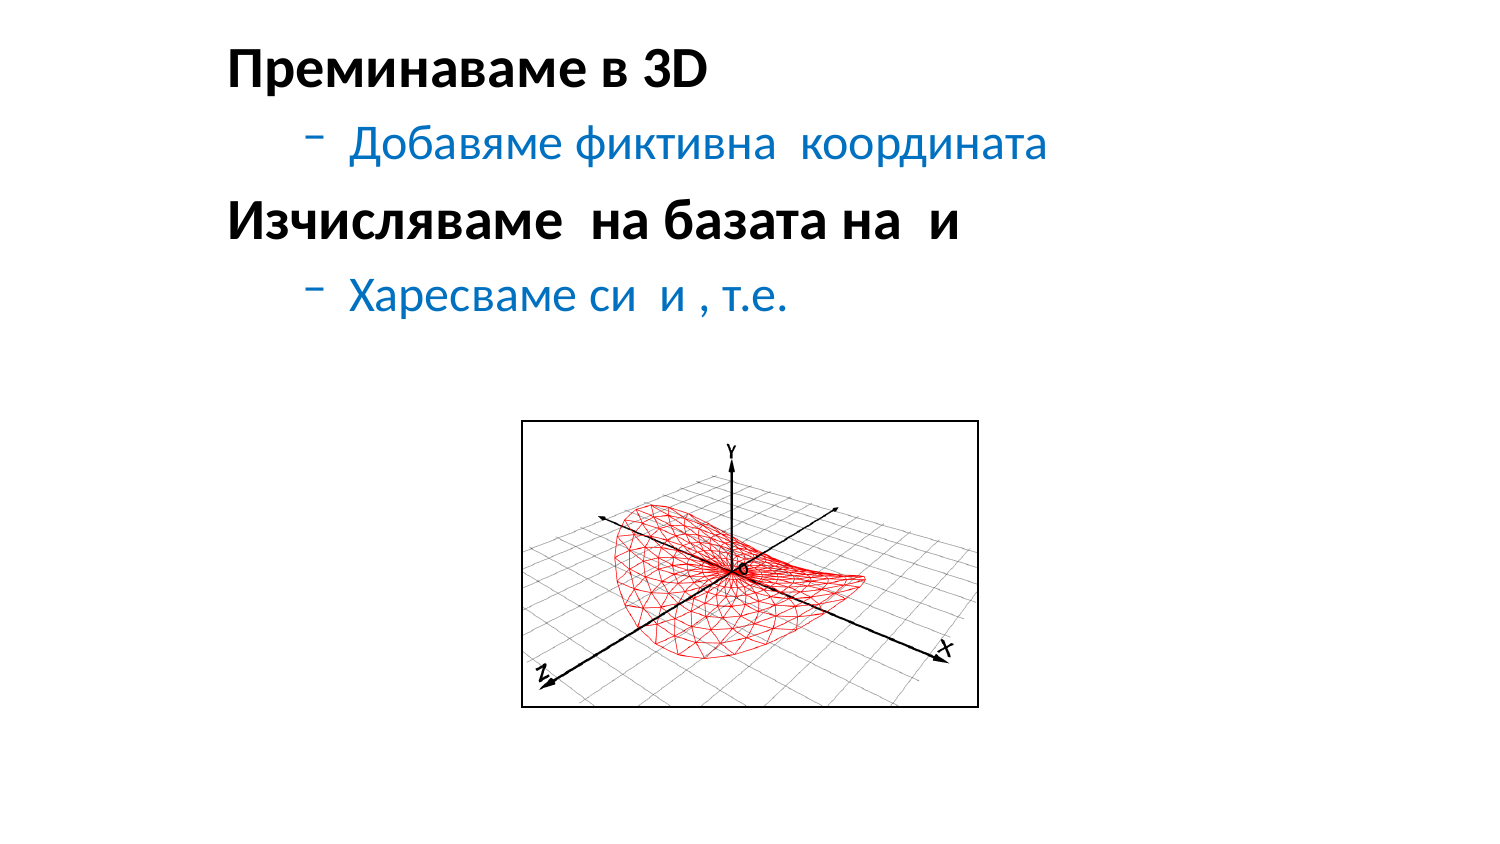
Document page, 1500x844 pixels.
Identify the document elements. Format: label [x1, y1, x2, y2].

picture [522, 421, 978, 707]
